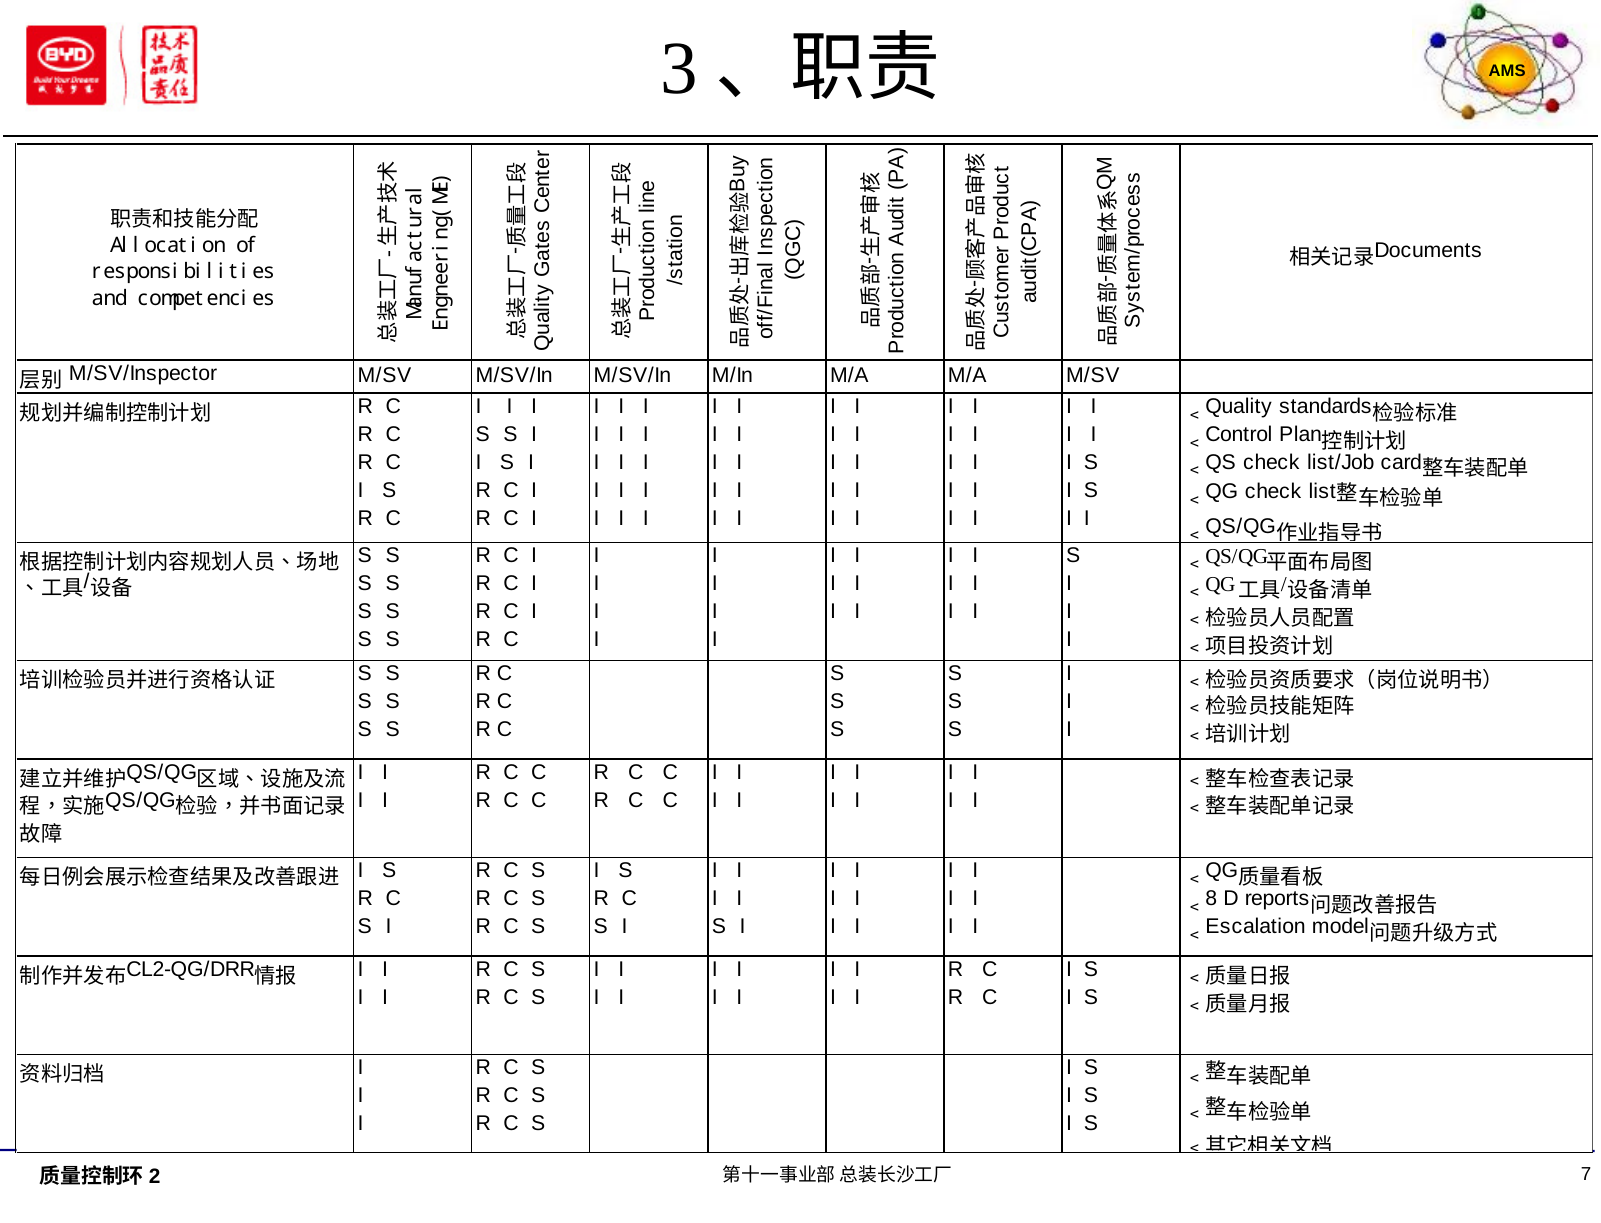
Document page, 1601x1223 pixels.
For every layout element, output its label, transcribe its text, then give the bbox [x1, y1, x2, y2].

picture [25, 10, 199, 118]
title 3、职责 [110, 11, 1491, 137]
picture [14, 142, 1595, 1154]
picture [1412, 0, 1600, 129]
